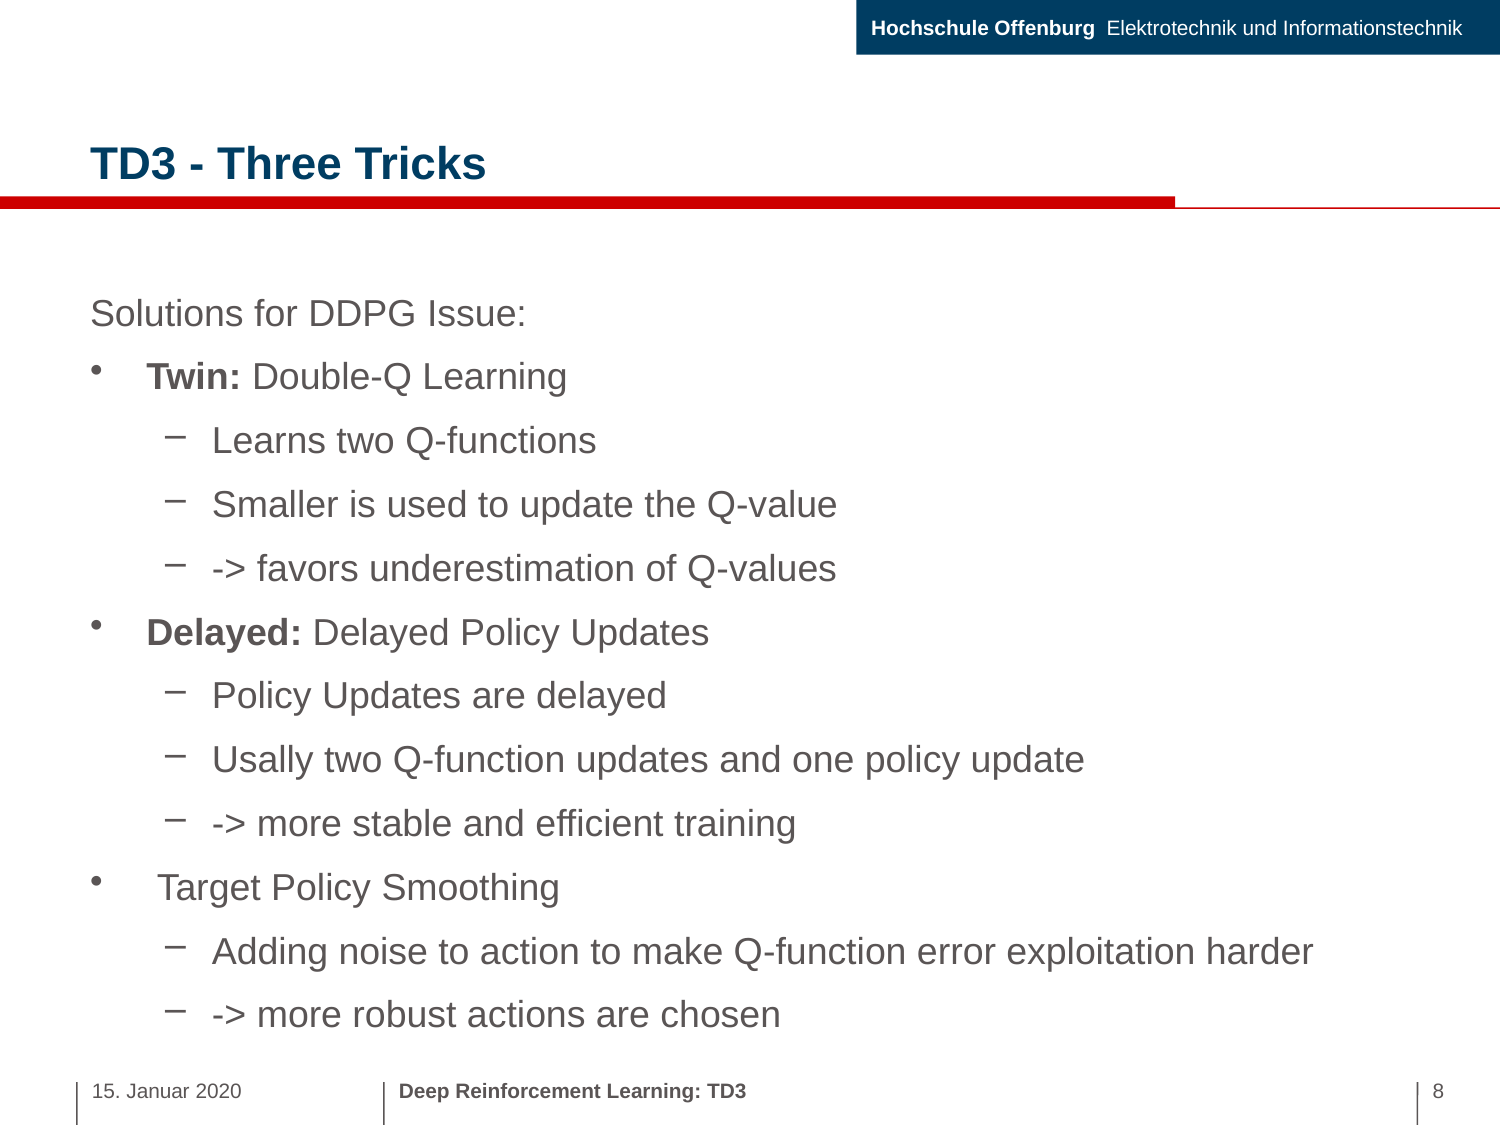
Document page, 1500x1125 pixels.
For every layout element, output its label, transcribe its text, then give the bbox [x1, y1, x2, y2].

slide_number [76, 1070, 349, 1125]
footer Deep Reinforcement Learning: TD3 [383, 1070, 963, 1125]
slide_number 8 [1417, 1070, 1500, 1125]
title TD3 - Three Tricks [74, 54, 1176, 197]
list Solutions for DDPG Issue: Twin: Double-Q Learning Learns two Q-functions Smaller is used to update the Q-value -> favors underestimation of Q-values Delayed: Delayed Policy Updates Policy Updates are delayed Usally two Q-function updates and one policy update -> more stable and efficient training Target Policy Smoothing Adding noise to action to make Q-function error exploitation harder -> more robust actions are chosen [74, 281, 1418, 991]
